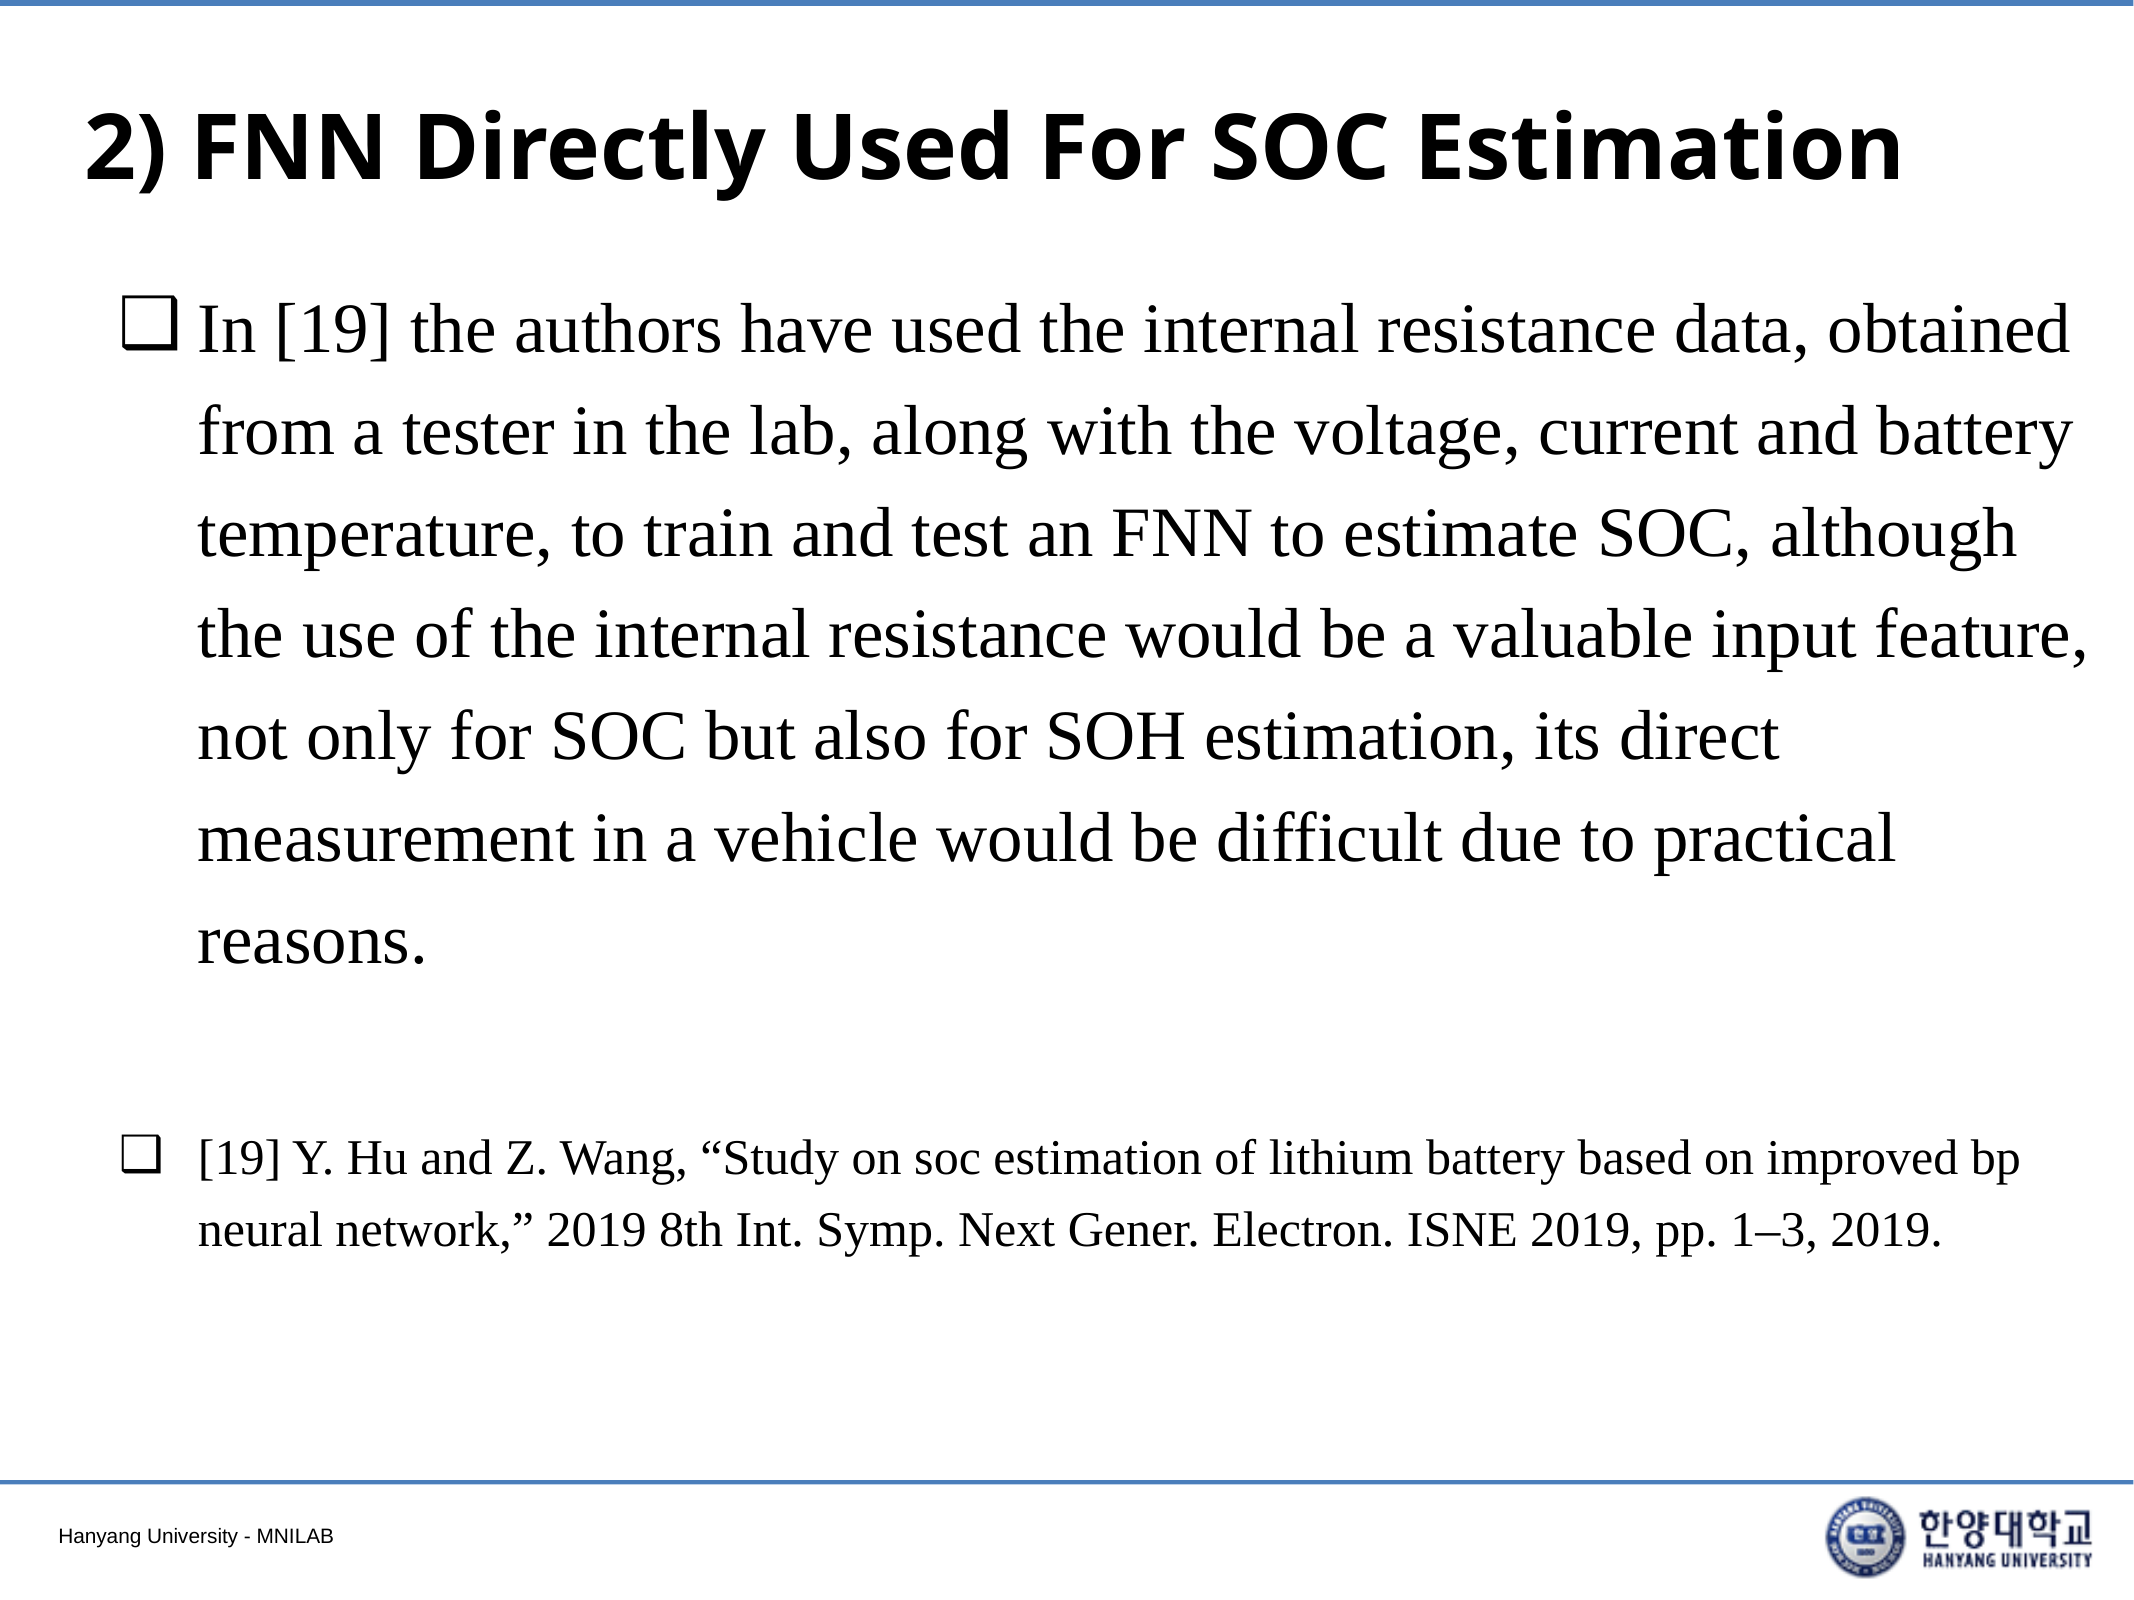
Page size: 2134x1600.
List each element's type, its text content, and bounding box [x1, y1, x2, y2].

picture [1797, 1495, 2128, 1581]
title 2) FNN Directly Used For SOC Estimation [75, 41, 2058, 245]
list In [19] the authors have used the internal resistance data, obtained from a tester in the lab, along with the voltage, current and battery temperature, to train and test an FNN to estimate SOC, although the use of the internal resistance would be a valuable input feature, not only for SOC but also for SOH estimation, its direct measurement in a vehicle would be difficult due to practical reasons. [19] Y. Hu and Z. Wang, “Study on soc estimation of lithium battery based on improved bp neural network,” 2019 8th Int. Symp. Next Gener. Electron. ISNE 2019, pp. 1–3, 2019. [109, 255, 2113, 1501]
